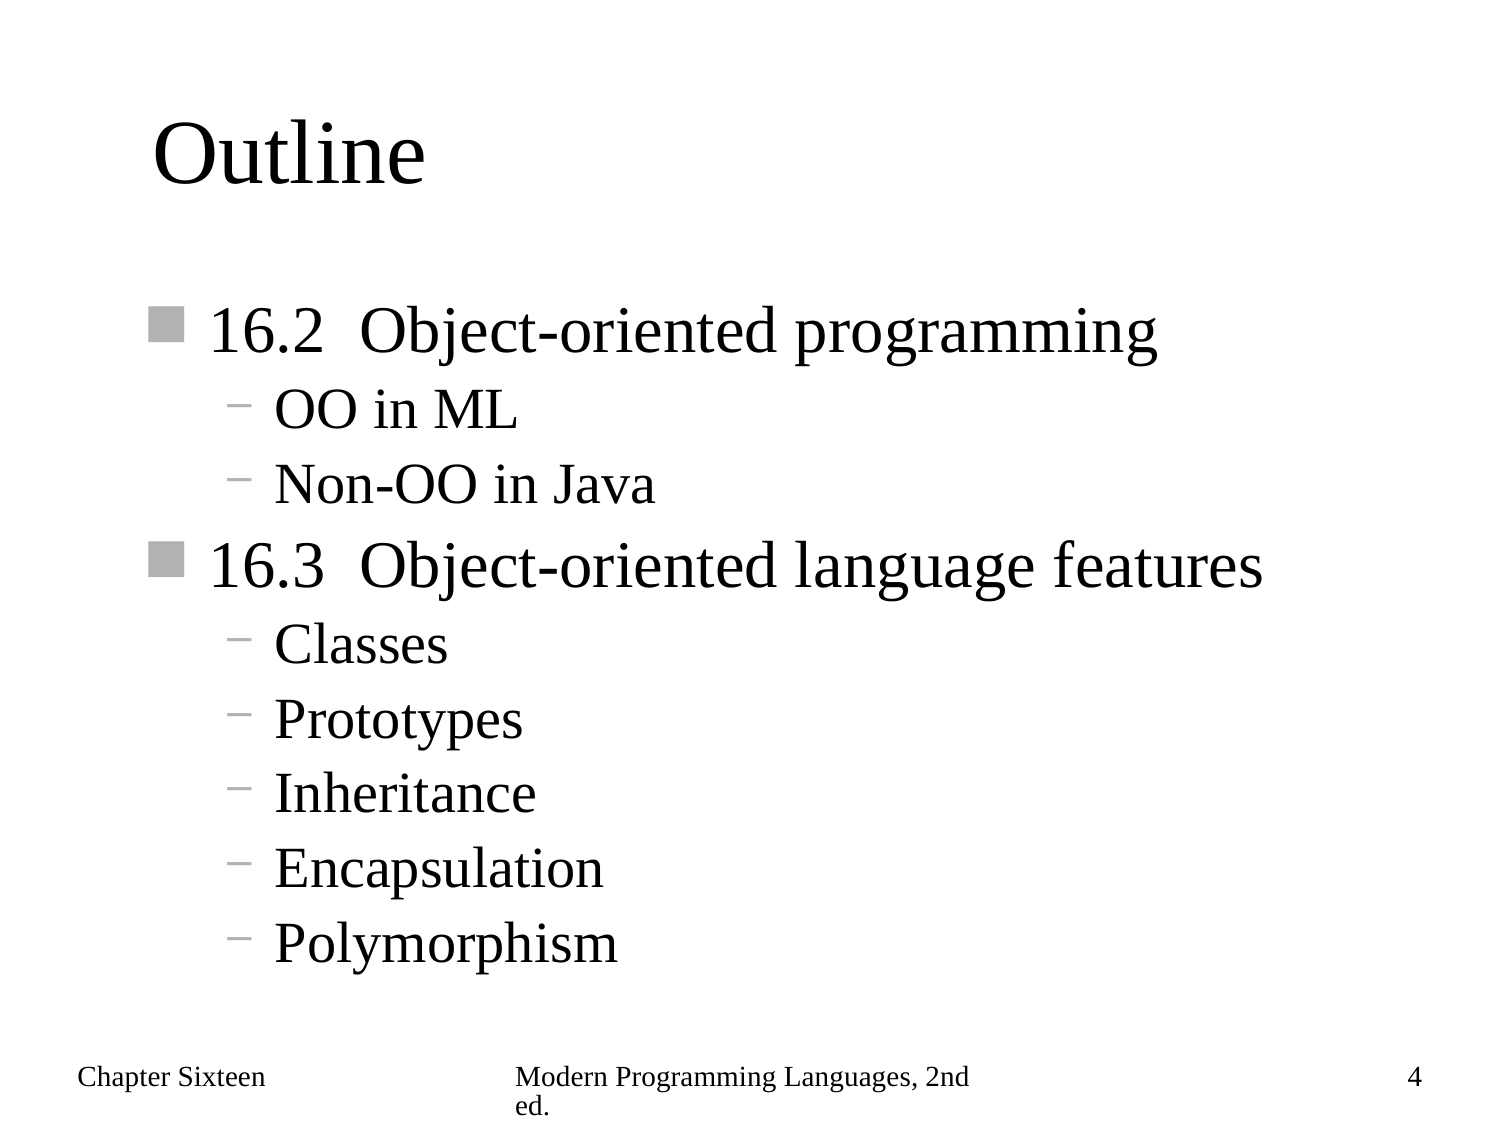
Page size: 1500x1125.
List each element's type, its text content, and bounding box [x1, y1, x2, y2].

footer Modern Programming Languages, 2nd ed. [499, 1036, 1001, 1113]
slide_number Chapter Sixteen [62, 1036, 401, 1113]
title Outline [137, 56, 1413, 238]
slide_number 4 [1124, 1036, 1438, 1113]
list 16.2 Object-oriented programming OO in ML Non-OO in Java 16.3 Object-oriented language features Classes Prototypes Inheritance Encapsulation Polymorphism [137, 287, 1413, 1013]
